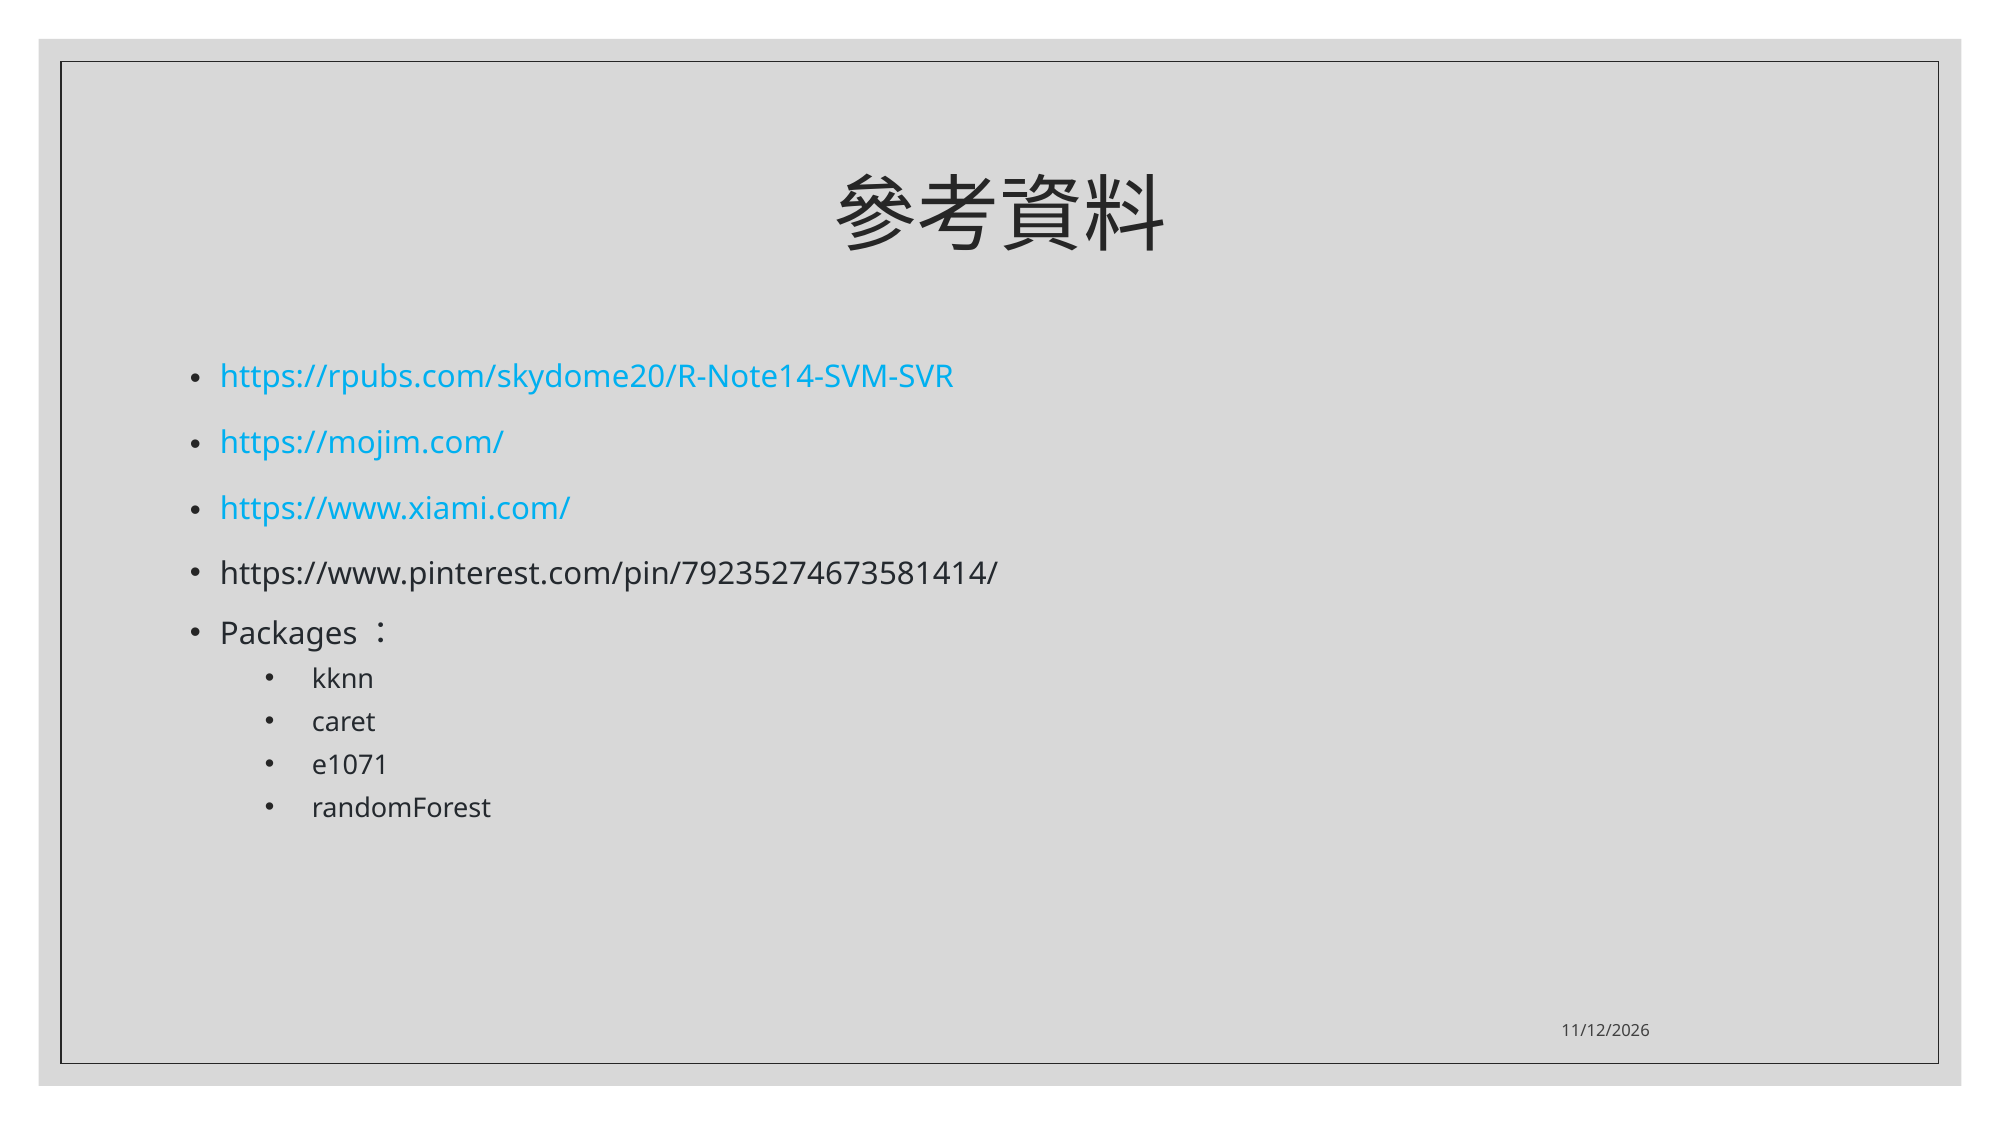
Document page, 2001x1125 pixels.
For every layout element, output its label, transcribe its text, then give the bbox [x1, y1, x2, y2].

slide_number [1190, 990, 1665, 1050]
title 參考資料 [174, 105, 1825, 331]
list https://rpubs.com/skydome20/R-Note14-SVM-SVR https://mojim.com/ https://www.xiami.com/ https://www.pinterest.com/pin/79235274673581414/ Packages： kknn caret e1071 randomForest [174, 345, 1825, 977]
